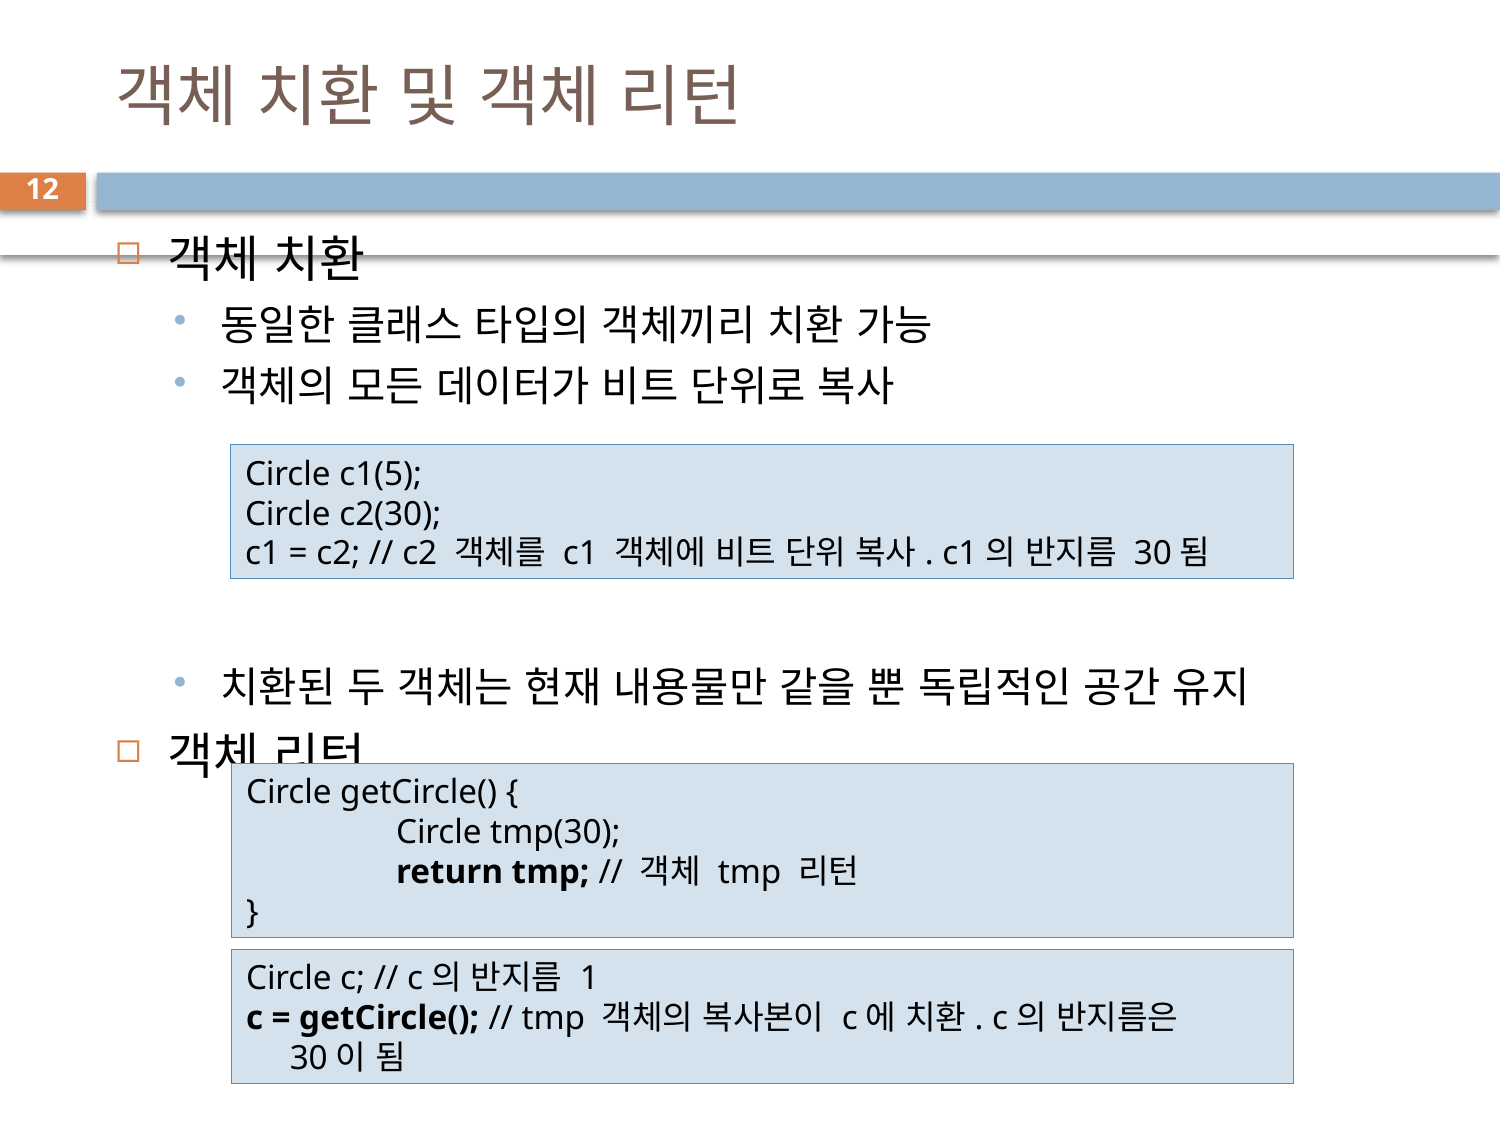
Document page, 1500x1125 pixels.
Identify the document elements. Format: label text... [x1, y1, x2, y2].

title 객체 치환 및 객체 리턴 [100, 37, 1438, 149]
list 객체 치환 동일한 클래스 타입의 객체끼리 치환 가능 객체의 모든 데이터가 비트 단위로 복사 치환된 두 객체는 현재 내용물만 같을 뿐 독립적인 공간 유지 객체 리턴 [100, 219, 1438, 1047]
slide_number 12 [0, 170, 87, 211]
text_box Circle getCircle() { Circle tmp(30); return tmp; // 객체 tmp 리턴 } [231, 763, 1294, 938]
text_box Circle c1(5); Circle c2(30); c1 = c2; // c2 객체를 c1 객체에 비트 단위 복사. c1의 반지름 30됨 [230, 444, 1294, 579]
text_box Circle c; // c의 반지름 1 c = getCircle(); // tmp 객체의 복사본이 c에 치환. c의 반지름은 30이 됨 [231, 949, 1294, 1084]
